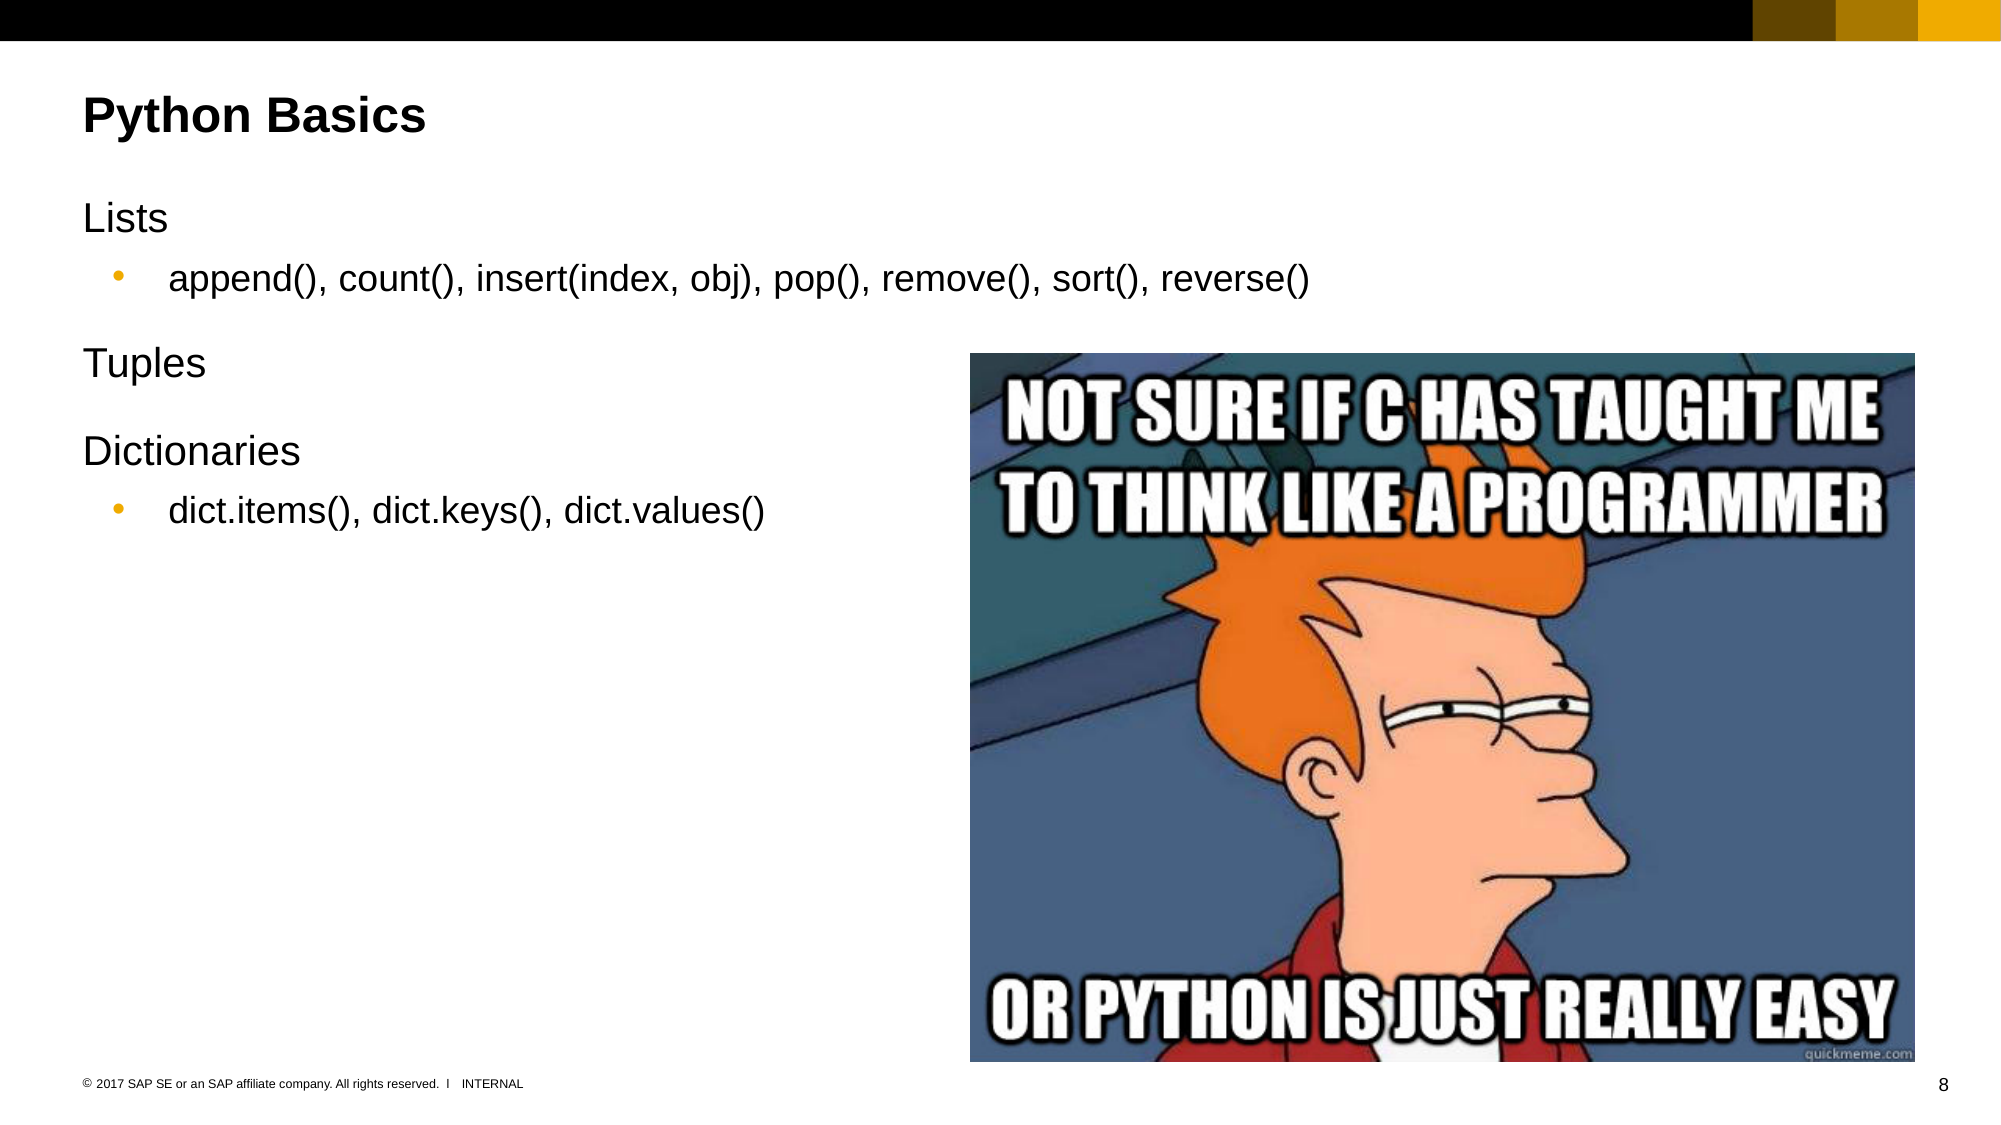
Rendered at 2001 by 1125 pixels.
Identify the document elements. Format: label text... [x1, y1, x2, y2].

list Lists append(), count(), insert(index, obj), pop(), remove(), sort(), reverse() Tuples Dictionaries dict.items(), dict.keys(), dict.values() [82, 190, 1435, 960]
picture [970, 353, 1915, 1063]
title Python Basics [82, 82, 1247, 144]
